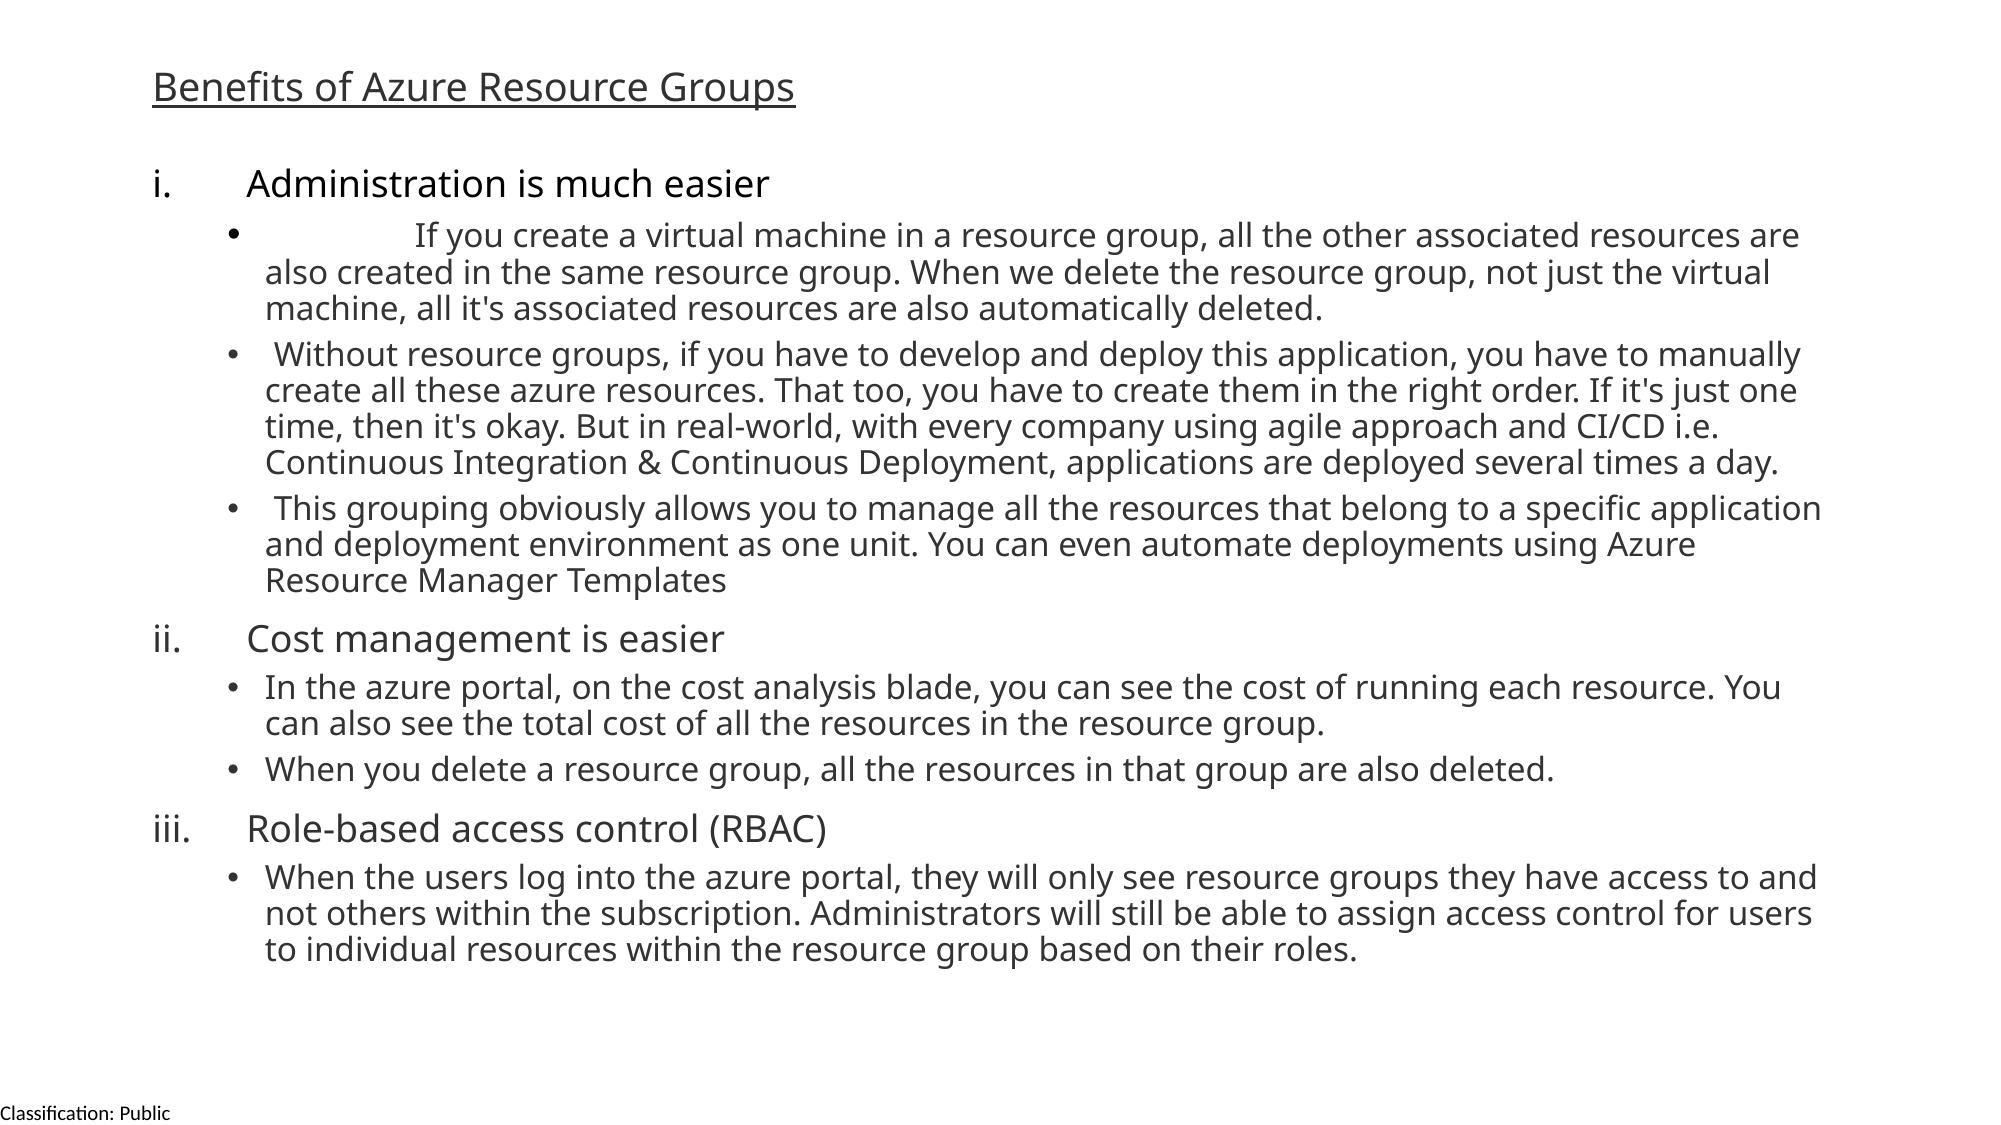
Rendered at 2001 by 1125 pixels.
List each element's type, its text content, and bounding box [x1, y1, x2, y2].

list Administration is much easier If you create a virtual machine in a resource group, all the other associated resources are also created in the same resource group. When we delete the resource group, not just the virtual machine, all it's associated resources are also automatically deleted. Without resource groups, if you have to develop and deploy this application, you have to manually create all these azure resources. That too, you have to create them in the right order. If it's just one time, then it's okay. But in real-world, with every company using agile approach and CI/CD i.e. Continuous Integration & Continuous Deployment, applications are deployed several times a day. This grouping obviously allows you to manage all the resources that belong to a specific application and deployment environment as one unit. You can even automate deployments using Azure Resource Manager Templates Cost management is easier In the azure portal, on the cost analysis blade, you can see the cost of running each resource. You can also see the total cost of all the resources in the resource group. When you delete a resource group, all the resources in that group are also deleted. Role-based access control (RBAC) When the users log into the azure portal, they will only see resource groups they have access to and not others within the subscription. Administrators will still be able to assign access control for users to individual resources within the resource group based on their roles. [137, 157, 1863, 1014]
title Benefits of Azure Resource Groups [137, 59, 1863, 157]
